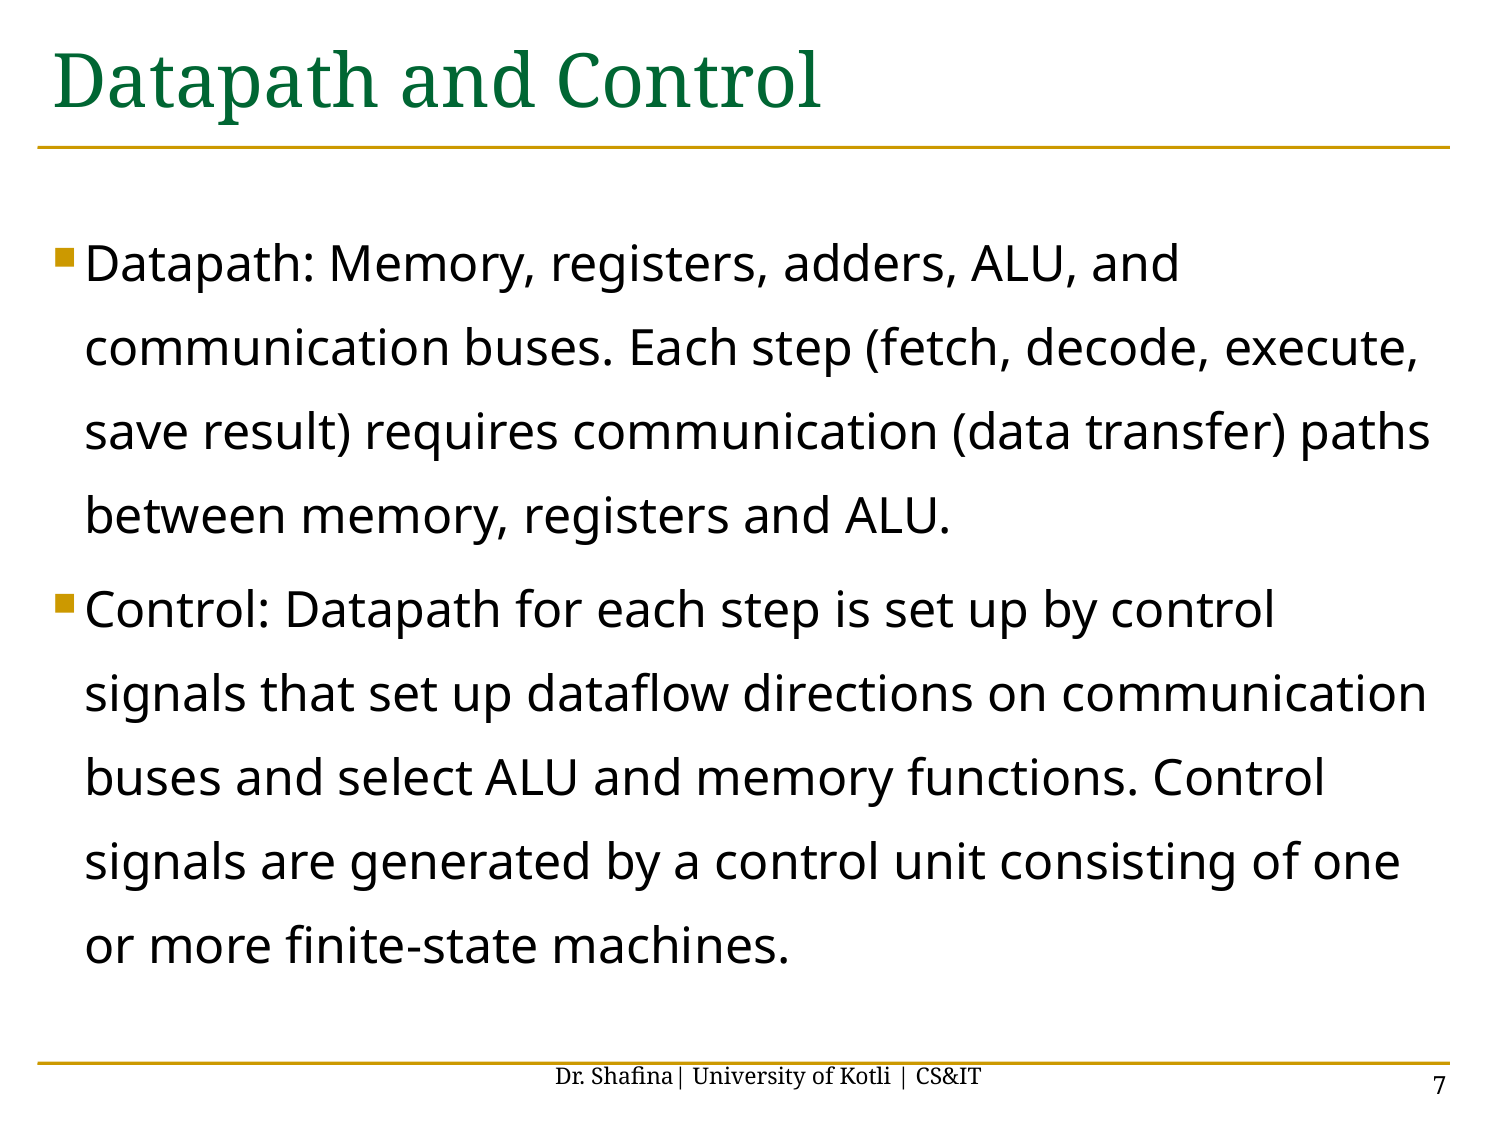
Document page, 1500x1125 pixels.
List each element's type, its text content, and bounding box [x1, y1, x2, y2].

list Datapath: Memory, registers, adders, ALU, and communication buses. Each step (fetch, decode, execute, save result) requires communication (data transfer) paths between memory, registers and ALU. Control: Datapath for each step is set up by control signals that set up dataflow directions on communication buses and select ALU and memory functions. Control signals are generated by a control unit consisting of one or more finite-state machines. [37, 200, 1450, 1007]
slide_number 7 [1111, 1036, 1462, 1112]
title Datapath and Control [37, 24, 1450, 200]
footer Dr. Shafina| University of Kotli | CS&IT [512, 1024, 1026, 1101]
